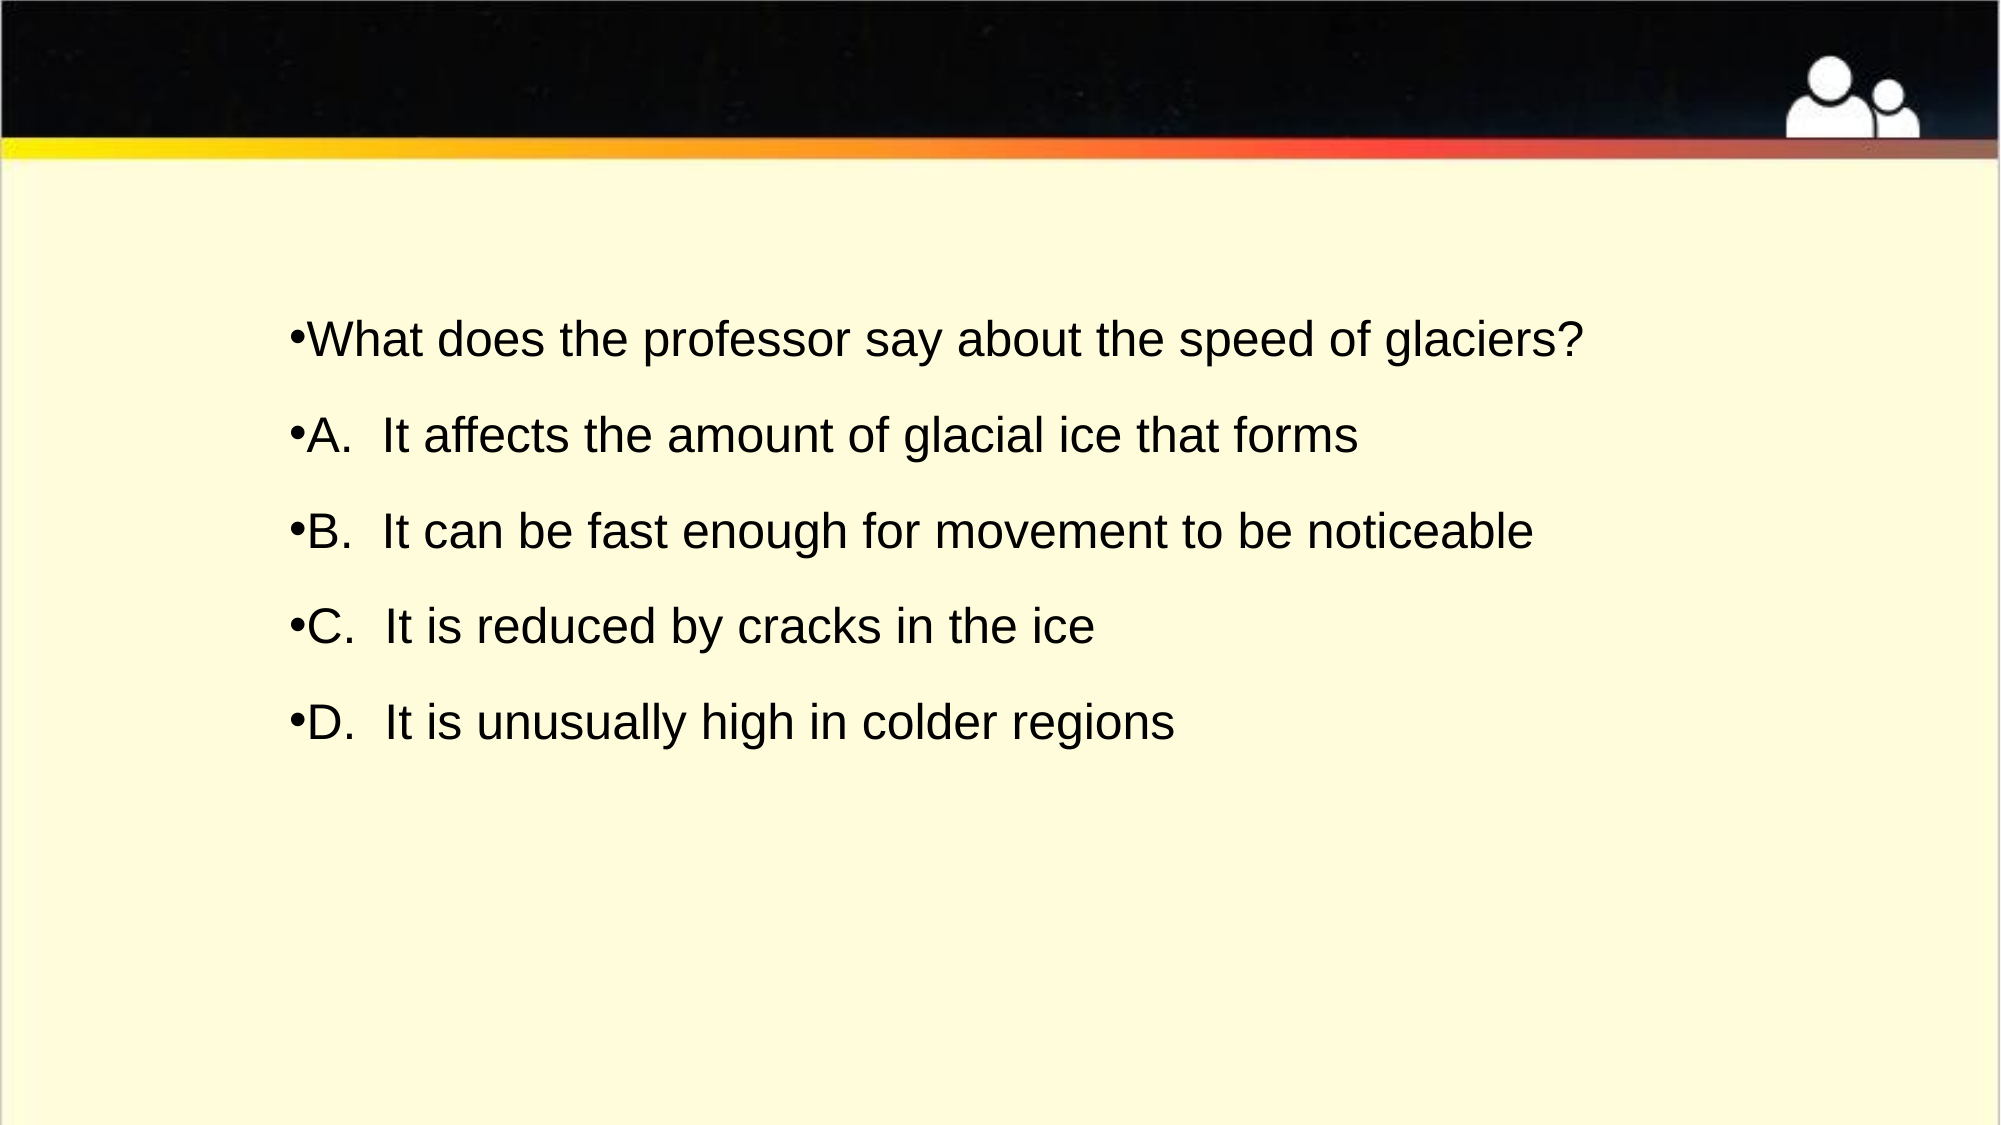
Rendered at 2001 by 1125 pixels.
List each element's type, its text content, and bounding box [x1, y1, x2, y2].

list What does the professor say about the speed of glaciers? A. It affects the amount of glacial ice that forms B. It can be fast enough for movement to be noticeable C. It is reduced by cracks in the ice D. It is unusually high in colder regions [210, 299, 1863, 1014]
picture [0, 0, 2001, 1125]
